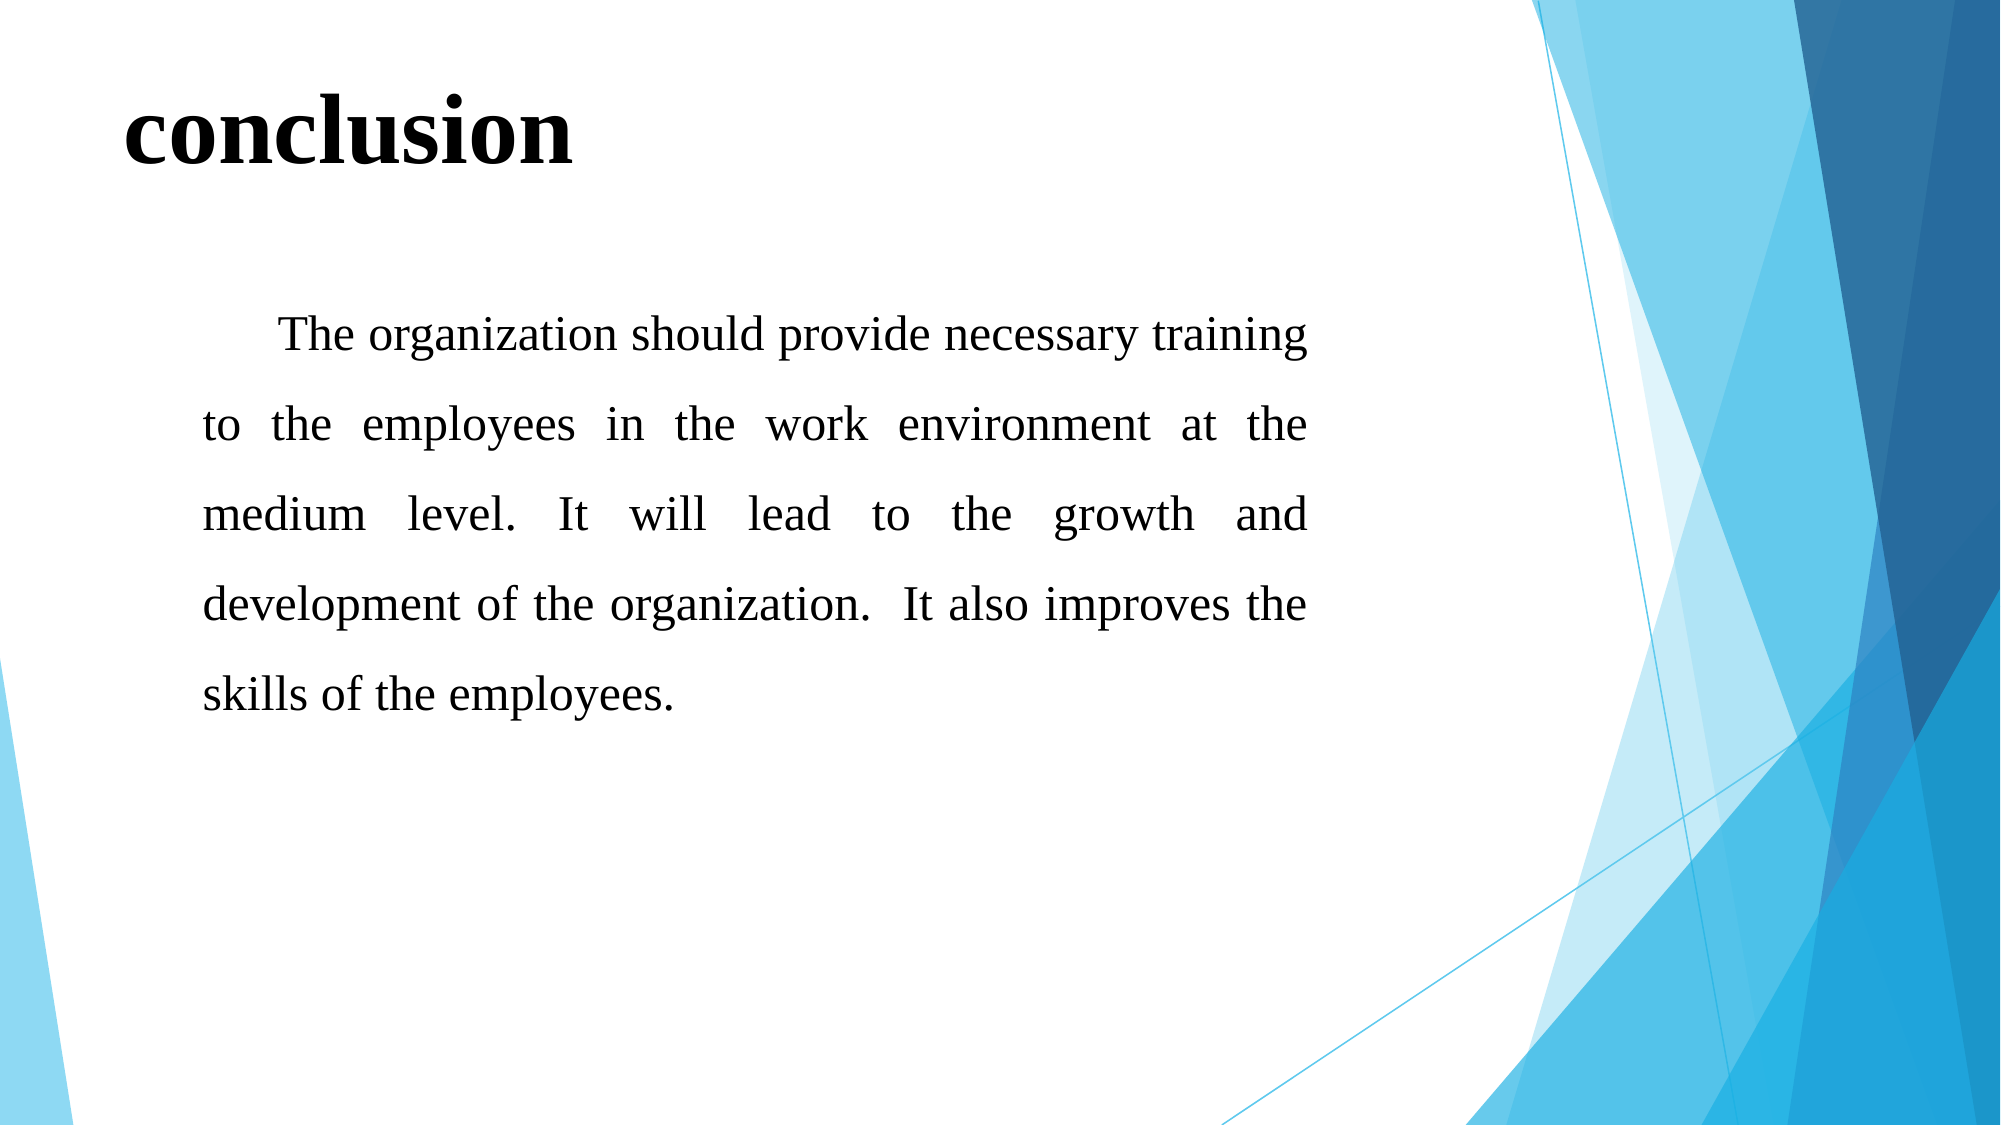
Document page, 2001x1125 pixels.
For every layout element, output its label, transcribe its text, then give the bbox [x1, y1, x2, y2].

text_box The organization should provide necessary training to the employees in the work environment at the medium level. It will lead to the growth and development of the organization. It also improves the skills of the employees. [187, 262, 1324, 737]
title conclusion [123, 63, 1877, 252]
